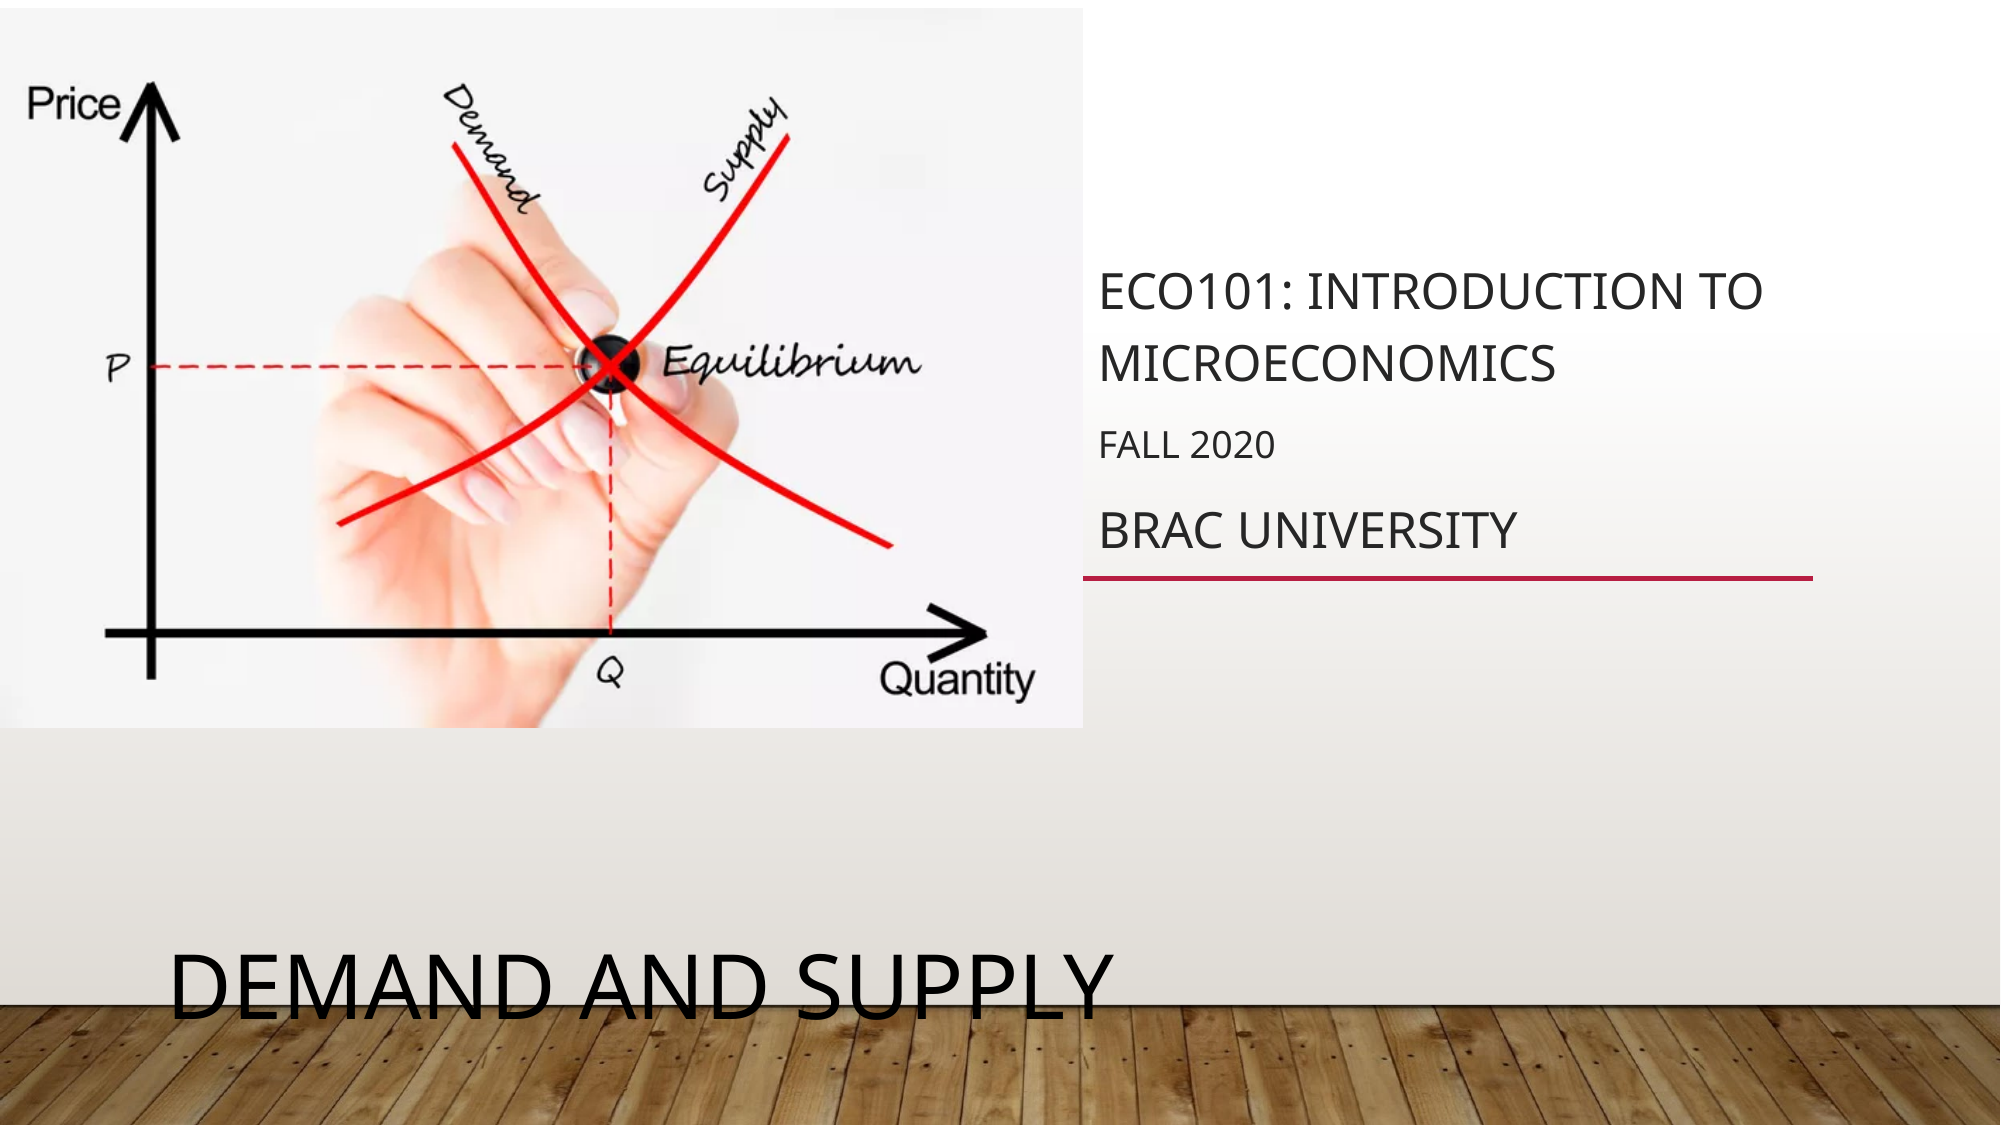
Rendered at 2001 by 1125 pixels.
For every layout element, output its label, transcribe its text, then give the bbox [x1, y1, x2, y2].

title DEMAND AND SUPPLY [151, 844, 1138, 1040]
subtitle ECO101: INTRODUCTION TO MICROECONOMICS FALL 2020 BRAC UNIVERSITY [1087, 232, 1885, 621]
picture [0, 8, 1083, 728]
picture [0, 1005, 2000, 1125]
